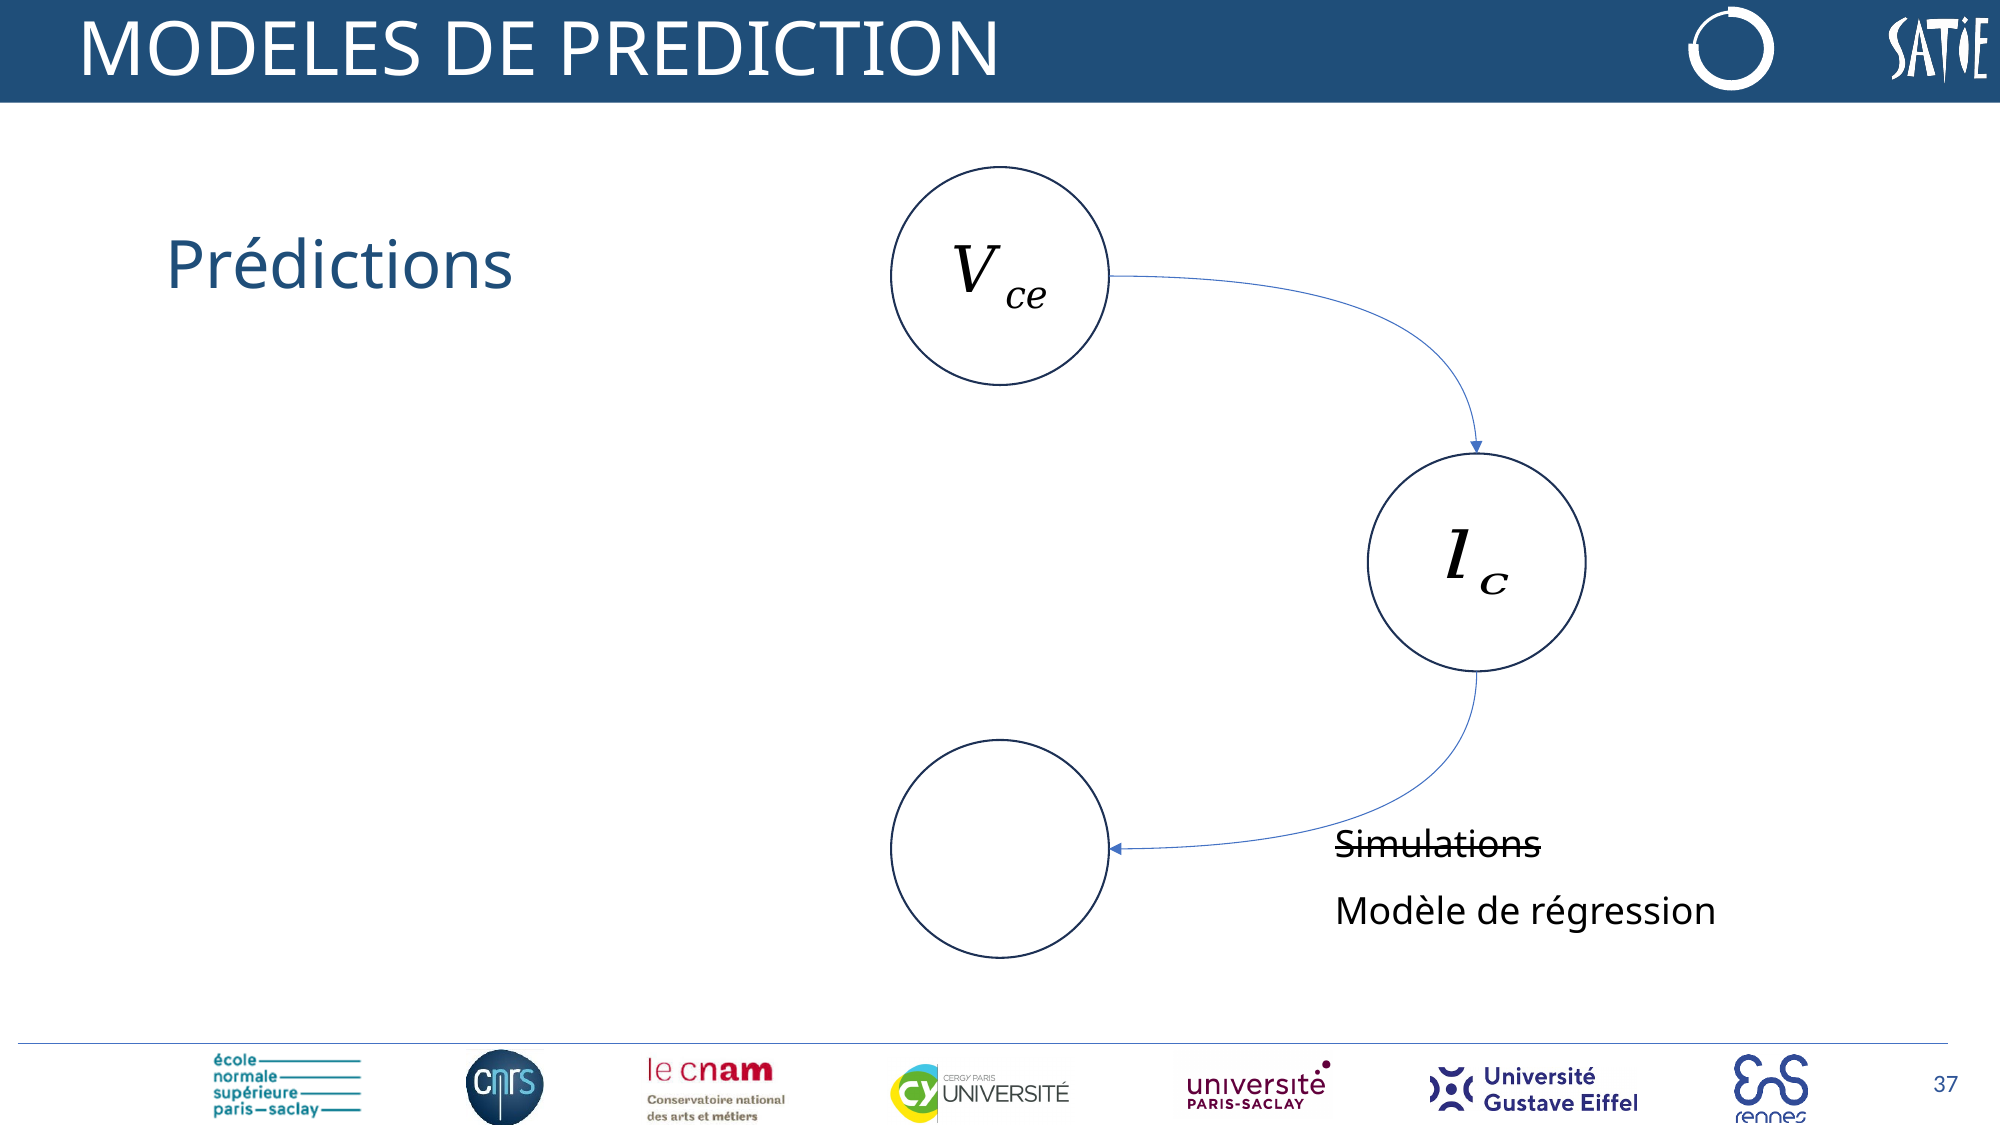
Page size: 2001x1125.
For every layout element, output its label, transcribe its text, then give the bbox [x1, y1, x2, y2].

text_box [1692, 10, 1772, 88]
text_box [1366, 452, 1587, 673]
picture [1173, 1050, 1333, 1119]
picture [1734, 1113, 1808, 1123]
text_box Prédictions [150, 134, 1206, 309]
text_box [1108, 275, 1477, 454]
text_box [1203, 576, 1382, 945]
picture [641, 1052, 790, 1125]
text_box [890, 738, 1110, 959]
picture [211, 1051, 369, 1125]
slide_number 36 [1523, 1053, 1974, 1113]
text_box [1688, 7, 1774, 90]
picture [887, 1057, 1075, 1125]
text_box Simulations Modèle de régression [1385, 789, 1830, 940]
picture [1430, 1067, 1523, 1111]
title MODELES DE PREDICTION [62, 6, 1813, 96]
text_box [890, 166, 1110, 387]
picture [466, 1049, 544, 1125]
